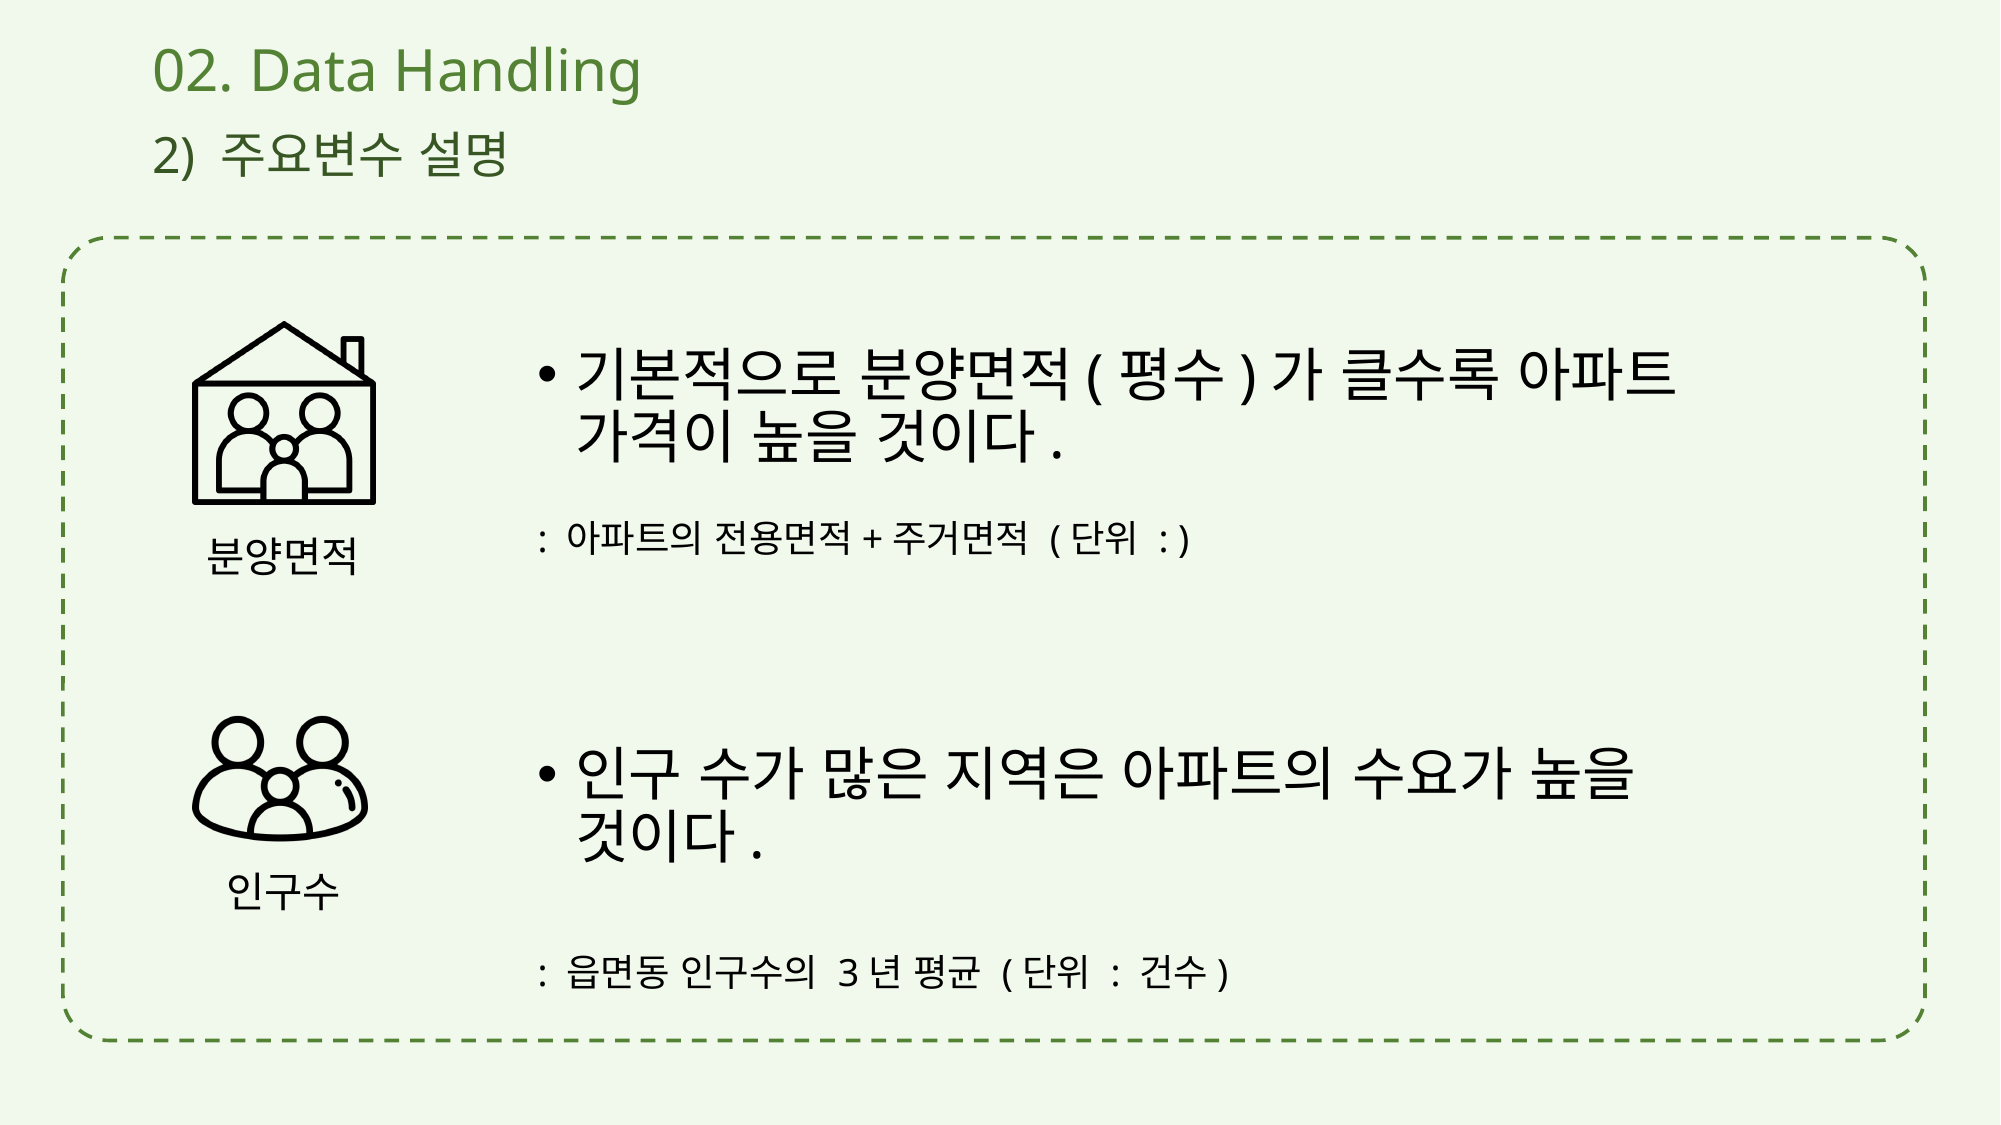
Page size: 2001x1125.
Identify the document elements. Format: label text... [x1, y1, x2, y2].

text_box 인구 수가 많은 지역은 아파트의 수요가 높을 것이다. : 읍면동 인구수의 3년 평균 (단위 : 건수) [522, 738, 1789, 957]
text_box 2) 주요변수 설명 [137, 116, 848, 192]
picture [191, 690, 368, 867]
text_box 분양면적 [173, 523, 394, 589]
text_box [61, 236, 1927, 1042]
title 02. Data Handling [137, 29, 1863, 117]
picture [192, 321, 376, 506]
text_box 인구수 [160, 858, 407, 924]
